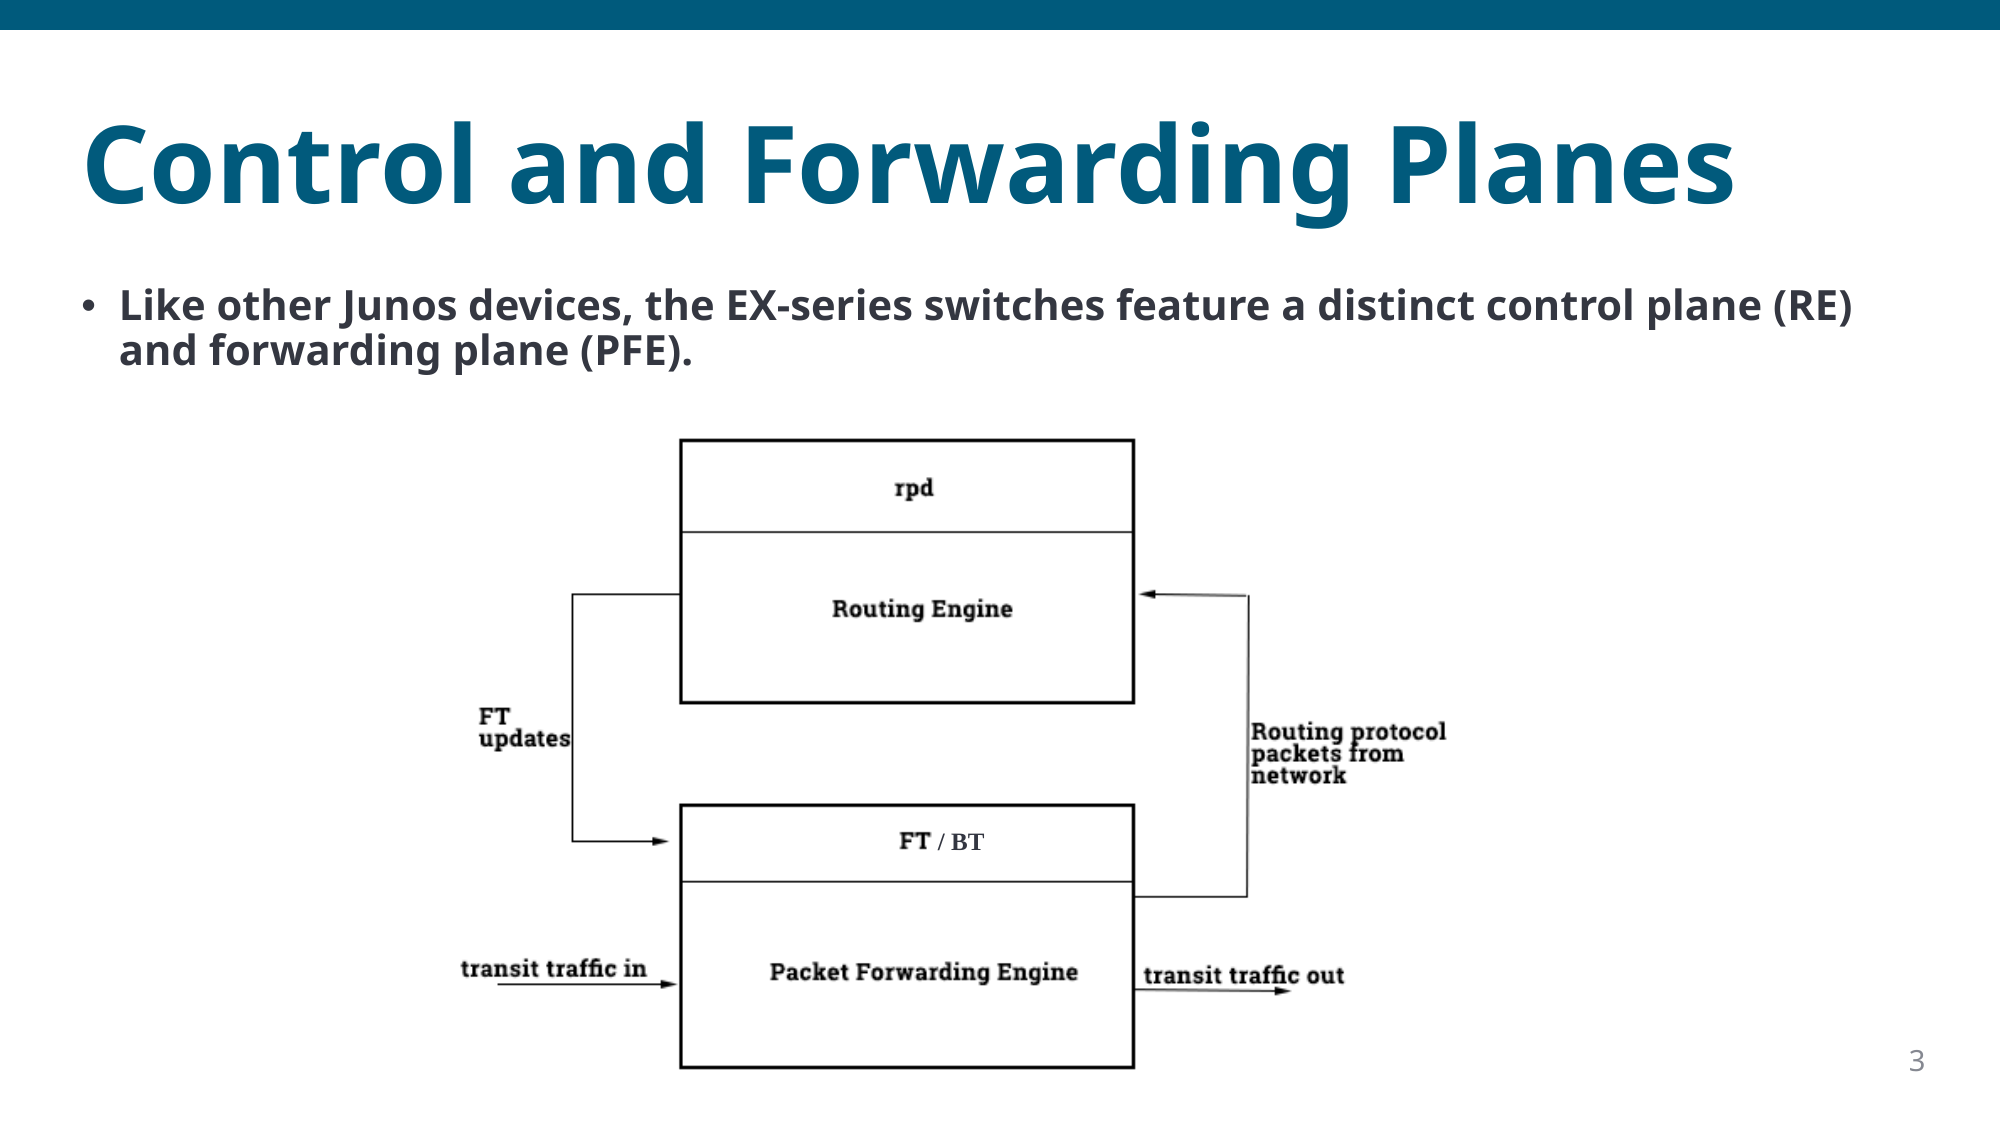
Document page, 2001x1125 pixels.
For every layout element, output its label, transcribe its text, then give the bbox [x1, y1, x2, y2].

picture [434, 387, 1477, 1125]
title Control and Forwarding Planes [66, 59, 1977, 278]
list Like other Junos devices, the EX-series switches feature a distinct control plane (RE) and forwarding plane (PFE). [66, 277, 1922, 429]
